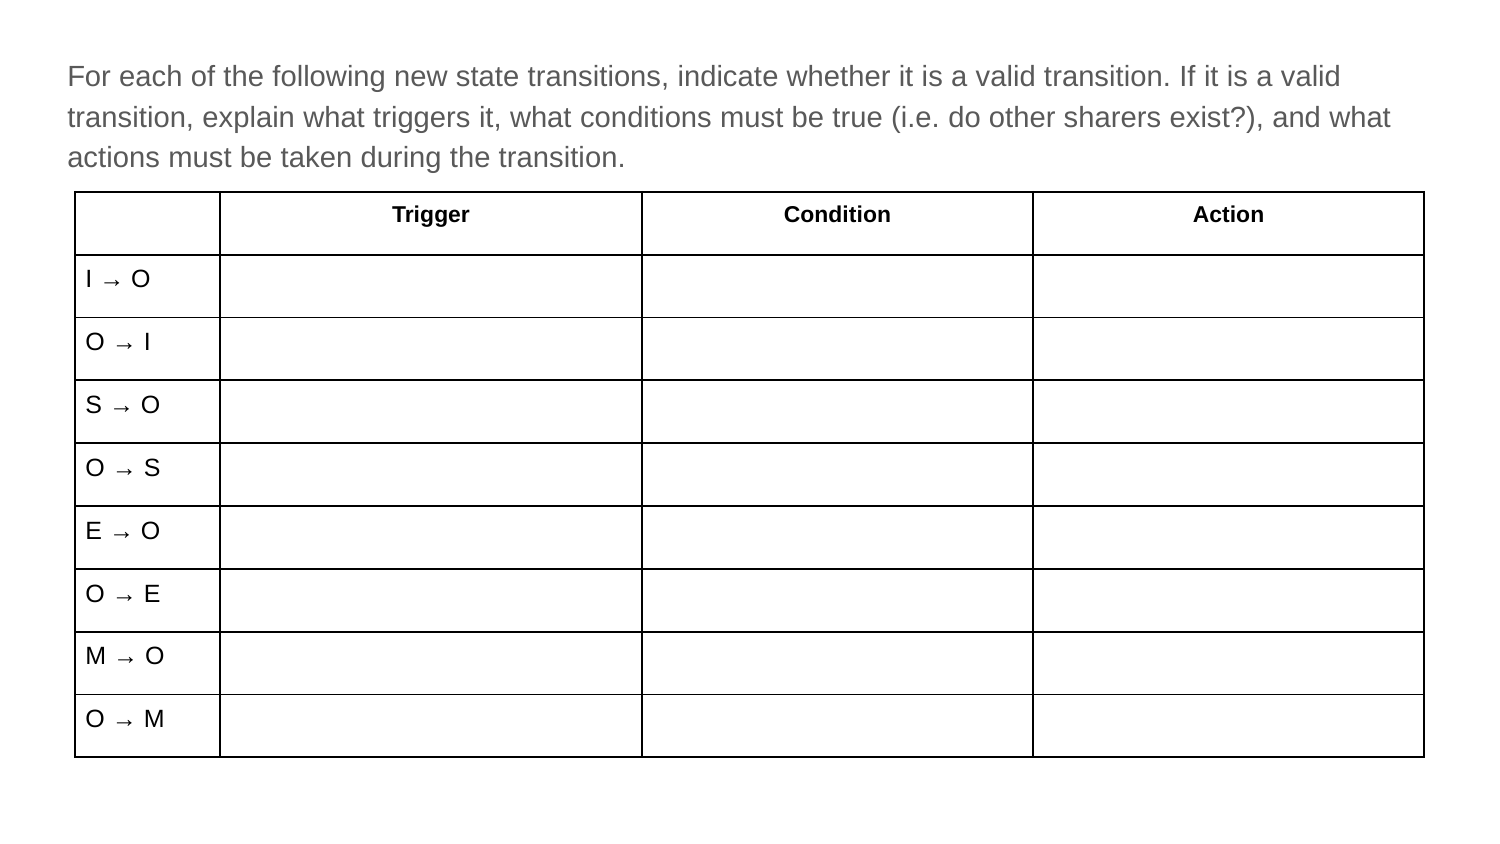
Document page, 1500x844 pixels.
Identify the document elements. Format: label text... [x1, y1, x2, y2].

table_cell E → O [76, 507, 219, 568]
table_cell [643, 444, 1032, 505]
table_cell S → O [76, 381, 219, 442]
table_cell O → S [76, 444, 219, 505]
table_cell [221, 444, 641, 505]
table_cell [1034, 381, 1423, 442]
table_cell I → O [76, 256, 219, 317]
table_cell [221, 633, 641, 694]
table_cell [1034, 318, 1423, 379]
table_cell M → O [76, 633, 219, 694]
table_header Condition [643, 193, 1032, 254]
table_cell [1034, 444, 1423, 505]
table_cell [1034, 256, 1423, 317]
table_cell [221, 381, 641, 442]
table_cell O → E [76, 570, 219, 631]
table_cell [643, 633, 1032, 694]
table_cell [643, 695, 1032, 756]
table_cell [1034, 695, 1423, 756]
table_header Trigger [221, 193, 641, 254]
table_cell [643, 507, 1032, 568]
table_cell [1034, 633, 1423, 694]
table_cell [221, 318, 641, 379]
table_cell [221, 570, 641, 631]
table_cell [221, 695, 641, 756]
table_cell [1034, 507, 1423, 568]
table_header [76, 193, 219, 254]
table_cell O → M [76, 695, 219, 756]
table_cell [643, 381, 1032, 442]
table_cell [1034, 570, 1423, 631]
table_cell [643, 570, 1032, 631]
table_cell O → I [76, 318, 219, 379]
table_cell [643, 256, 1032, 317]
table_header Action [1034, 193, 1423, 254]
table_cell [221, 256, 641, 317]
table_cell [221, 507, 641, 568]
list For each of the following new state transitions, indicate whether it is a valid transition. If it is a valid transition, explain what triggers it, what conditions must be true (i.e. do other sharers exist?), and what actions must be taken during the transition. [52, 37, 1450, 178]
table_cell [643, 318, 1032, 379]
